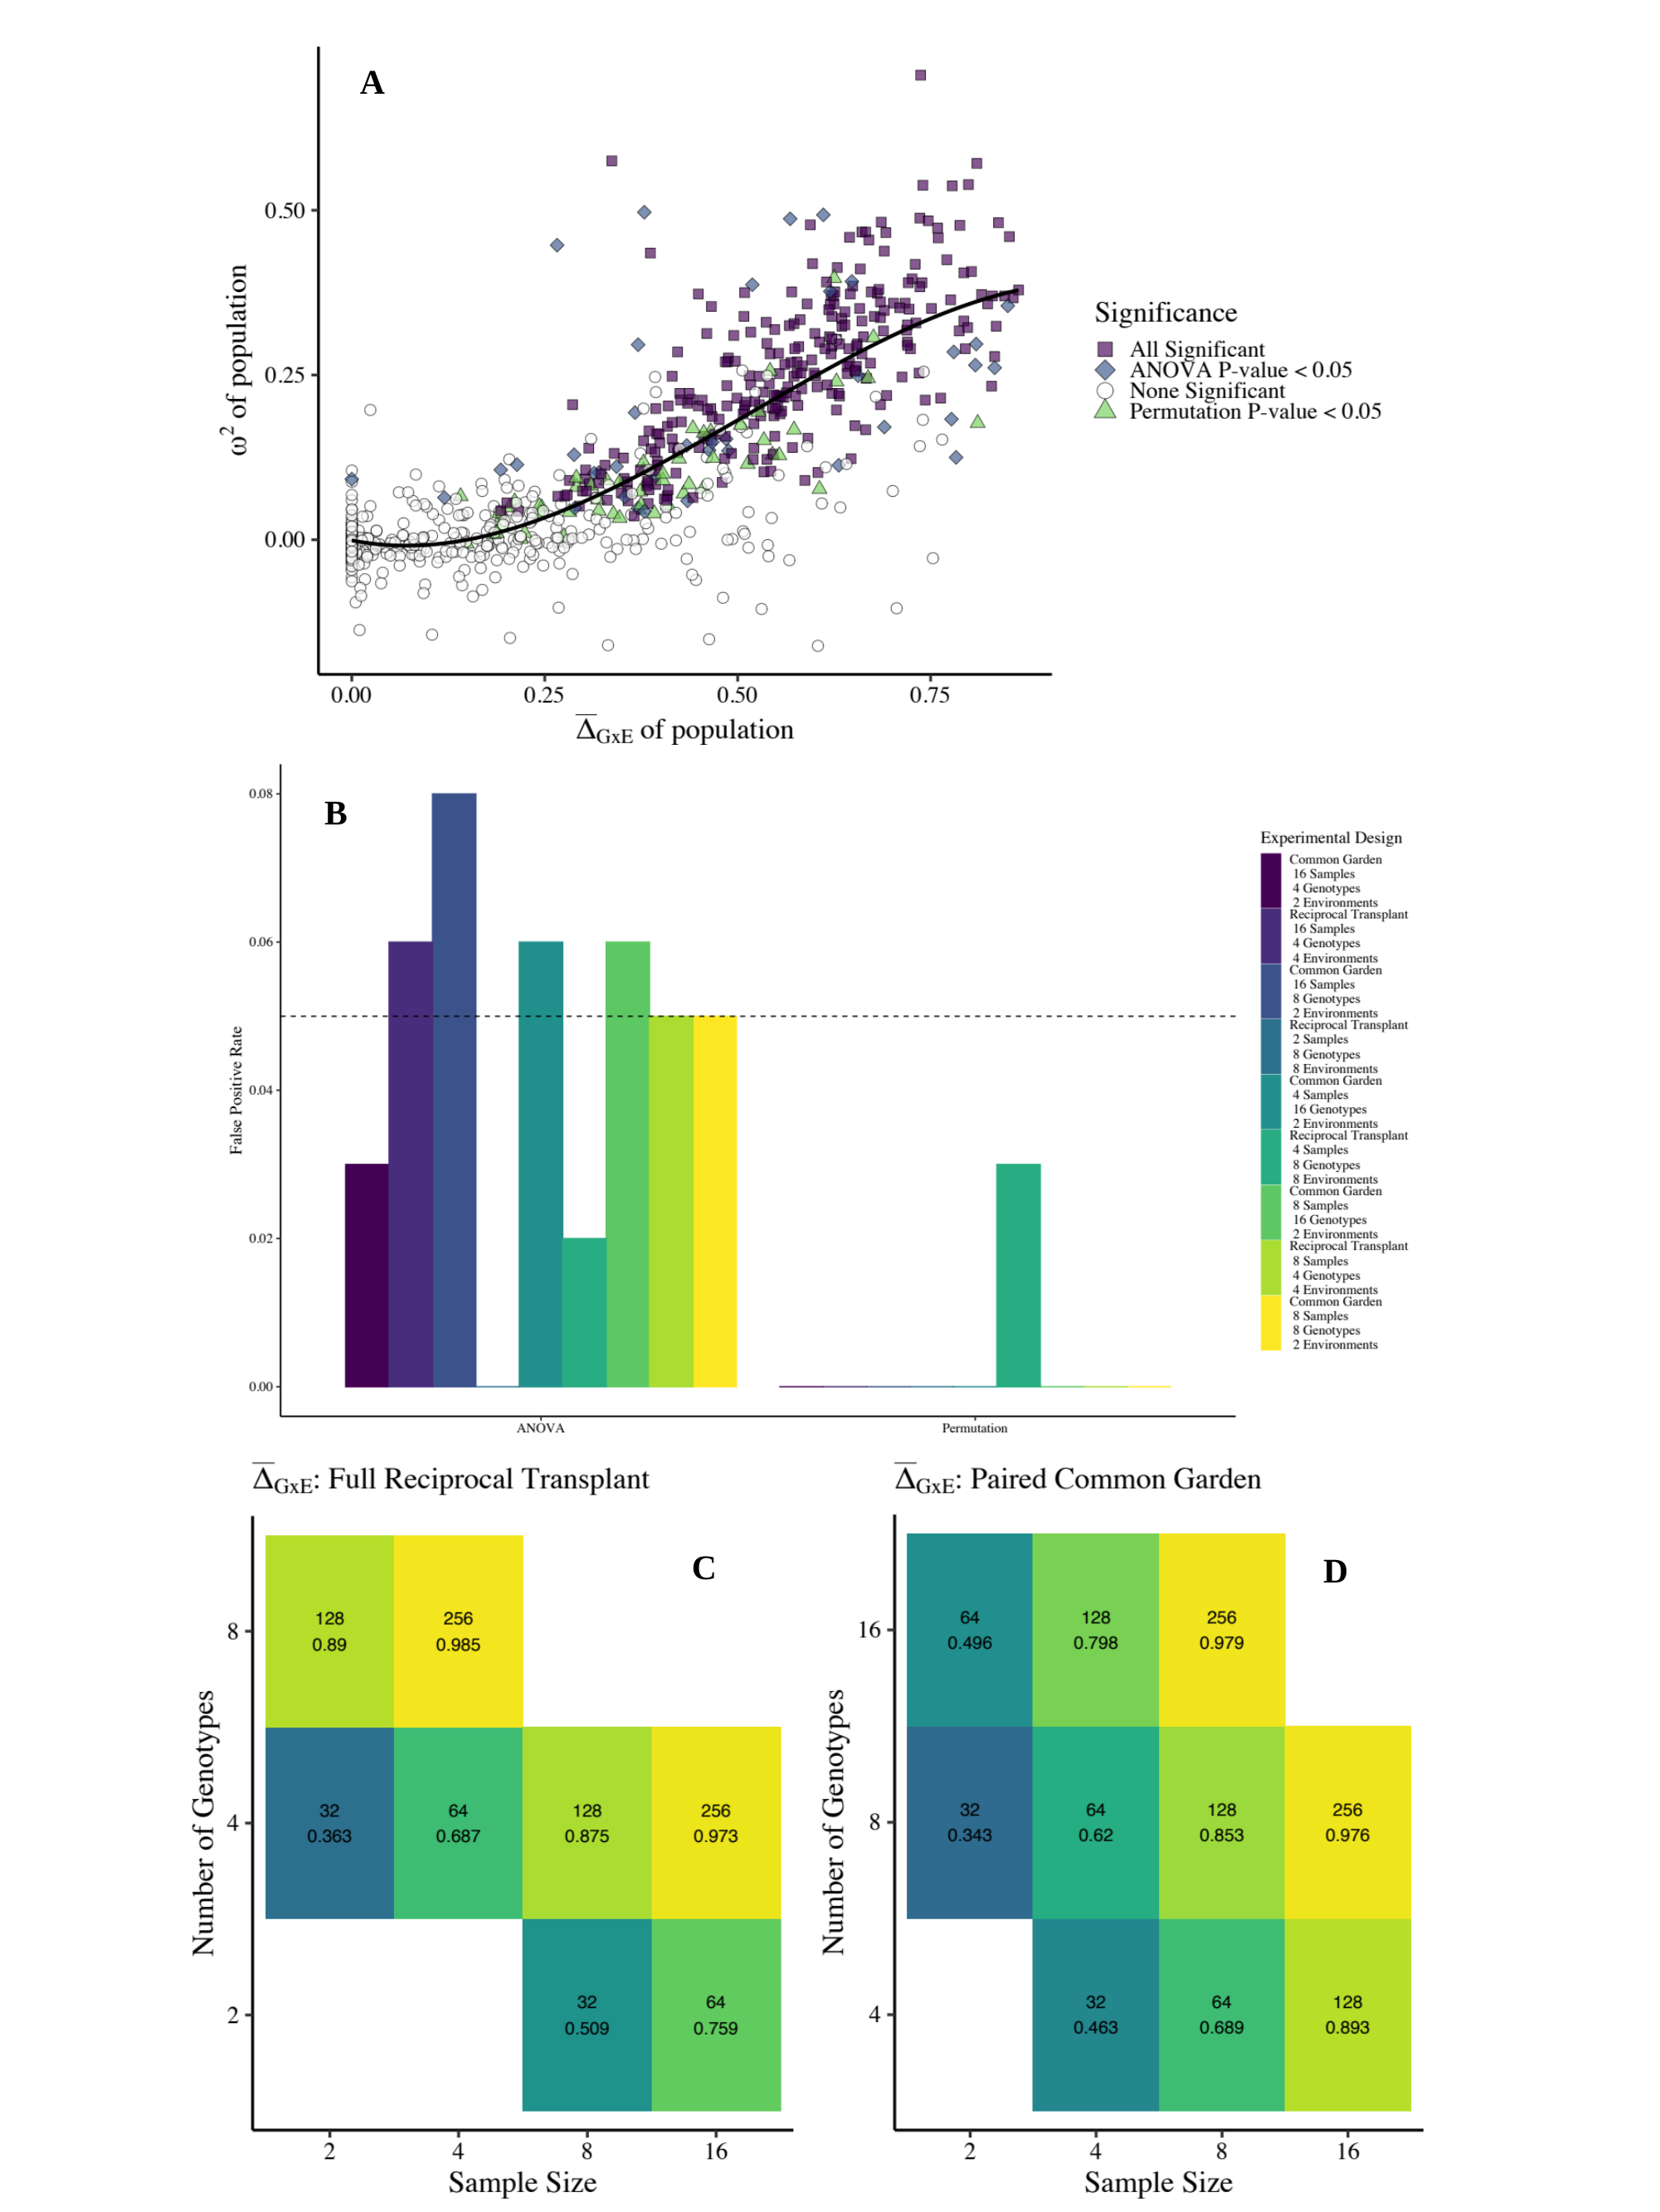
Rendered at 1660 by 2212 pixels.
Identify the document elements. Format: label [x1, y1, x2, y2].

picture [178, 32, 1437, 2212]
